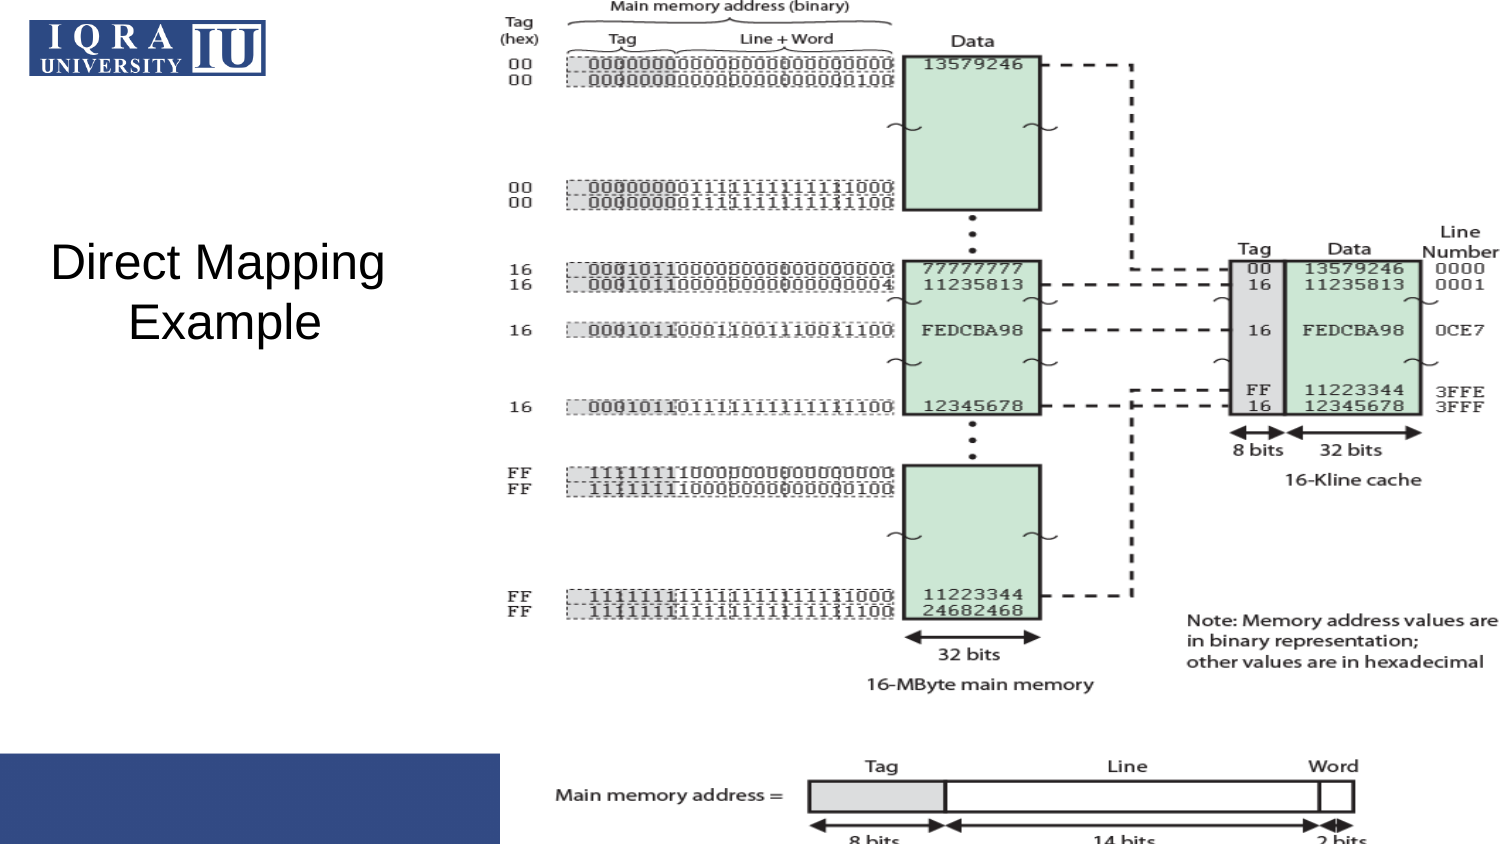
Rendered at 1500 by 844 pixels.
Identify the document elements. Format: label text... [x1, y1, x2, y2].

picture [0, 0, 1500, 844]
picture [29, 20, 266, 76]
title Direct Mapping Example [0, 221, 450, 322]
